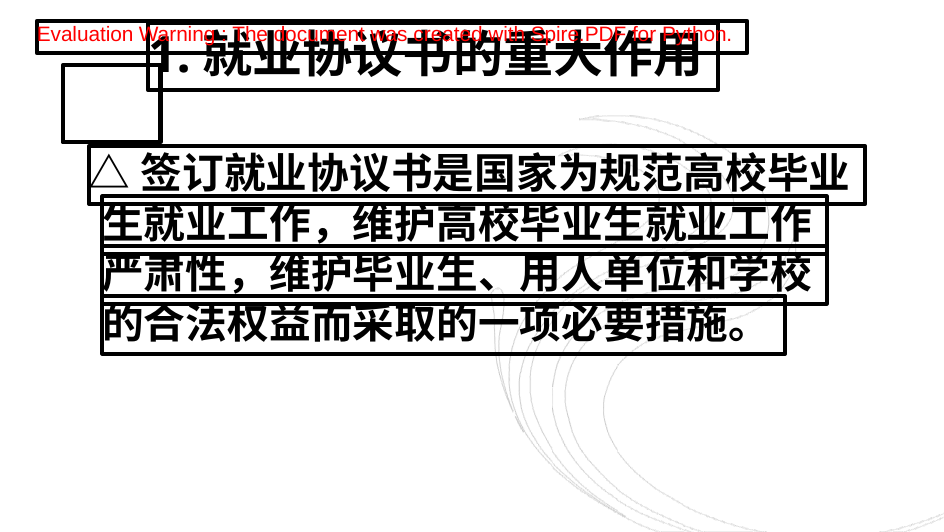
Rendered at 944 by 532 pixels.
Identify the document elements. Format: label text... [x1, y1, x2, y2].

text_box Evaluation Warning : The document was created with Spire.PDF for Python. [35, 19, 749, 55]
text_box 的合法权益而采取的一项必要措施。 [100, 294, 480, 356]
text_box △签订就业协议书是国家为规范高校毕业 [87, 144, 480, 206]
picture [485, 105, 944, 532]
text_box 生就业工作，维护高校毕业生就业工作 [100, 194, 480, 244]
text_box 严肃性，维护毕业生、用人单位和学校 [100, 244, 480, 294]
text_box 1.就业协议书的重大作用 [146, 55, 720, 92]
text_box 1.1 [61, 63, 163, 144]
